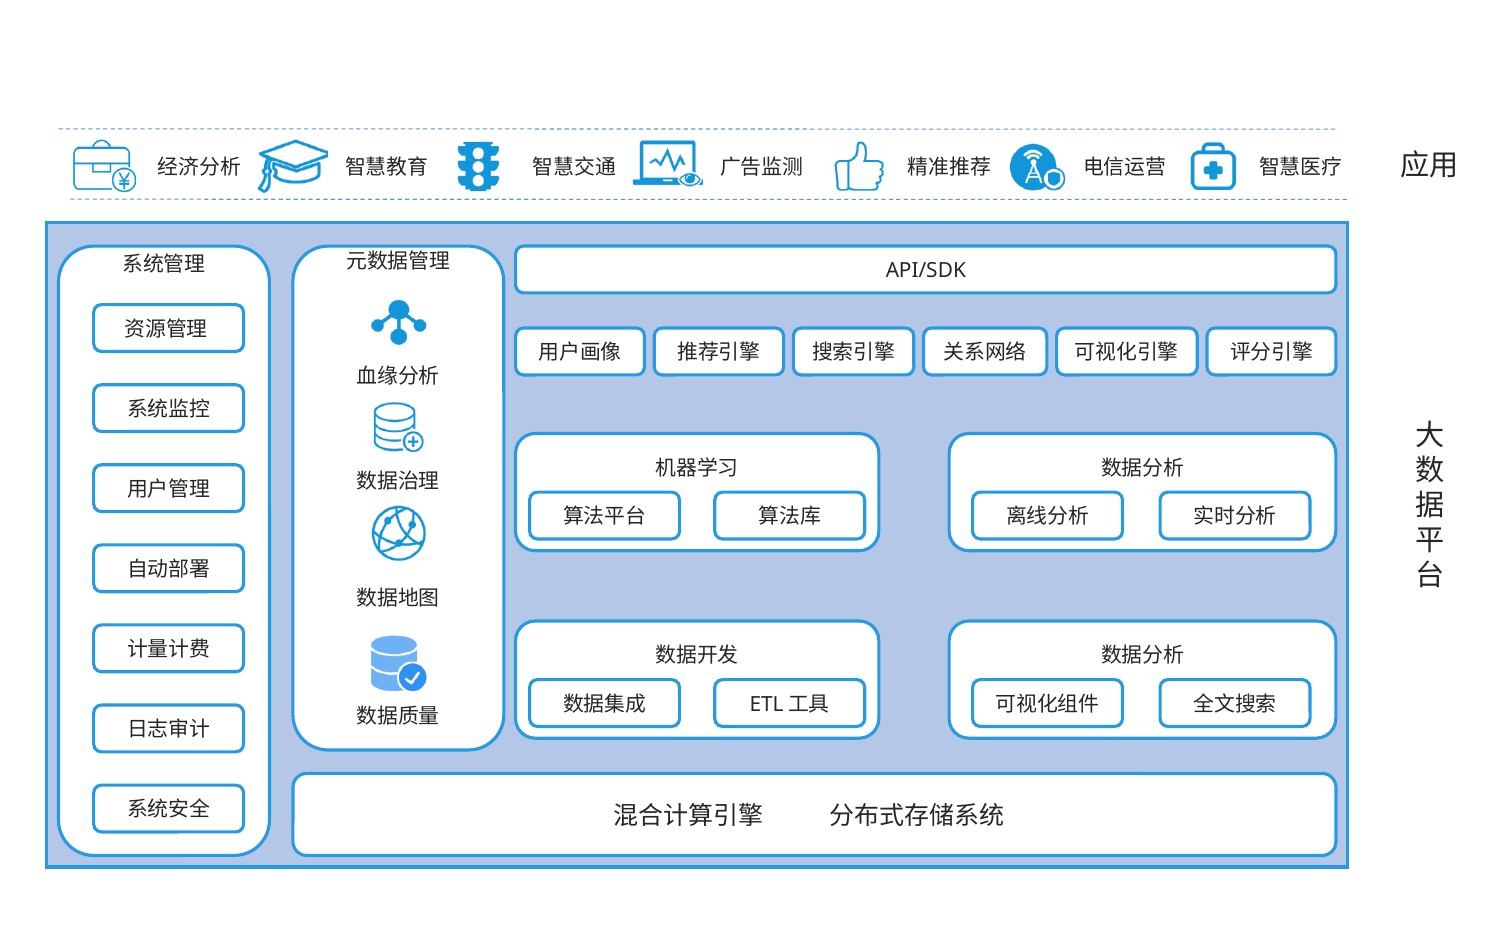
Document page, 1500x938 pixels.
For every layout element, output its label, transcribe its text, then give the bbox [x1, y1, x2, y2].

picture [369, 292, 428, 352]
text_box 元数据管理 [291, 245, 505, 752]
text_box 评分引擎 [1205, 327, 1337, 376]
text_box 推荐引擎 [653, 327, 785, 376]
text_box 可视化引擎 [1055, 327, 1199, 376]
text_box 广告监测 [704, 141, 822, 191]
picture [257, 200, 333, 204]
picture [70, 138, 137, 194]
text_box 系统管理 [57, 245, 271, 857]
picture [632, 131, 704, 199]
picture [369, 503, 428, 563]
text_box [46, 222, 1349, 868]
text_box 资源管理 [92, 303, 245, 353]
text_box 算法平台 [528, 491, 681, 541]
text_box 全文搜索 [1159, 678, 1312, 728]
text_box 数据开发 [514, 619, 880, 740]
text_box 自动部署 [92, 543, 245, 593]
picture [1183, 136, 1243, 196]
text_box 用户管理 [92, 463, 245, 513]
text_box 关系网络 [922, 327, 1048, 376]
text_box 智慧医疗 [1243, 141, 1361, 191]
text_box 智慧交通 [514, 141, 632, 191]
text_box 可视化组件 [971, 678, 1124, 728]
text_box 日志审计 [92, 703, 245, 753]
text_box 离线分析 [971, 491, 1124, 541]
text_box 应用 [1369, 139, 1490, 189]
text_box 大 数 据 平 台 [1369, 373, 1490, 634]
text_box 系统监控 [92, 383, 245, 433]
text_box 数据地图 [338, 573, 459, 623]
text_box 用户画像 [514, 327, 646, 376]
picture [445, 133, 511, 199]
text_box 数据集成 [528, 678, 681, 728]
text_box 实时分析 [1159, 491, 1312, 541]
text_box 计量计费 [92, 623, 245, 673]
text_box 智慧教育 [333, 141, 445, 191]
text_box 混合计算引擎 分布式存储系统 [291, 772, 1337, 857]
text_box 数据分析 [948, 619, 1337, 740]
picture [1007, 136, 1067, 196]
text_box 精准推荐 [889, 141, 1007, 191]
text_box ETL工具 [713, 678, 866, 728]
text_box 数据分析 [948, 432, 1337, 552]
picture [257, 130, 333, 199]
text_box API/SDK [514, 244, 1337, 294]
picture [369, 398, 428, 457]
text_box 血缘分析 [338, 350, 459, 400]
text_box 搜索引擎 [792, 327, 915, 376]
text_box 机器学习 [514, 432, 880, 552]
picture [831, 141, 886, 191]
text_box 经济分析 [139, 141, 257, 191]
text_box 电信运营 [1067, 141, 1183, 191]
text_box 系统安全 [92, 784, 245, 834]
text_box 算法库 [713, 491, 866, 541]
picture [369, 632, 428, 692]
text_box 数据质量 [338, 690, 459, 740]
text_box 数据治理 [338, 455, 459, 505]
